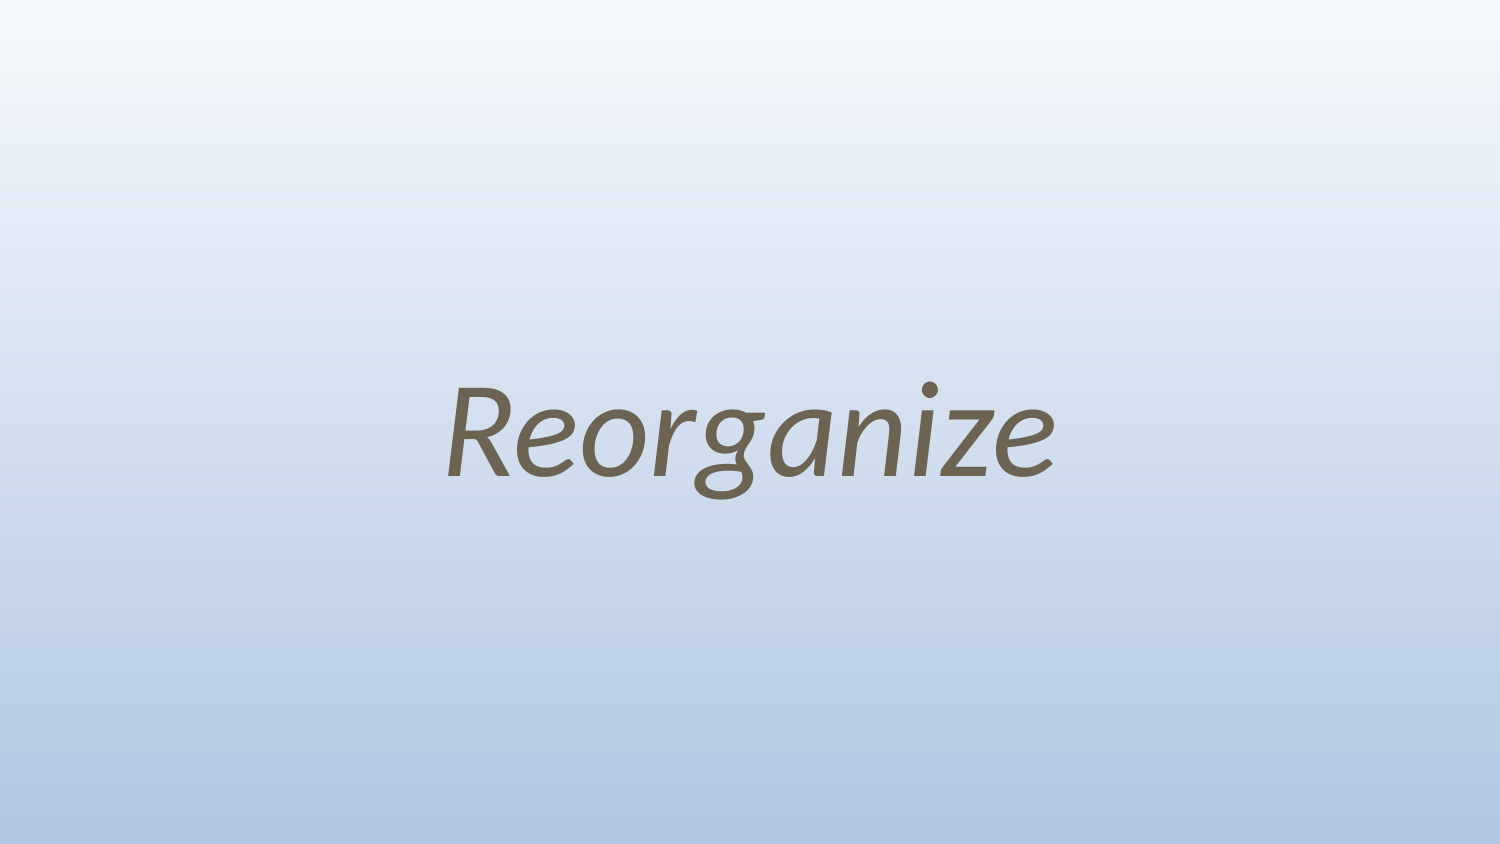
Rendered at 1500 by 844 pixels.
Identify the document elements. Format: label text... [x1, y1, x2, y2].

list Reorganize [75, 143, 1425, 701]
